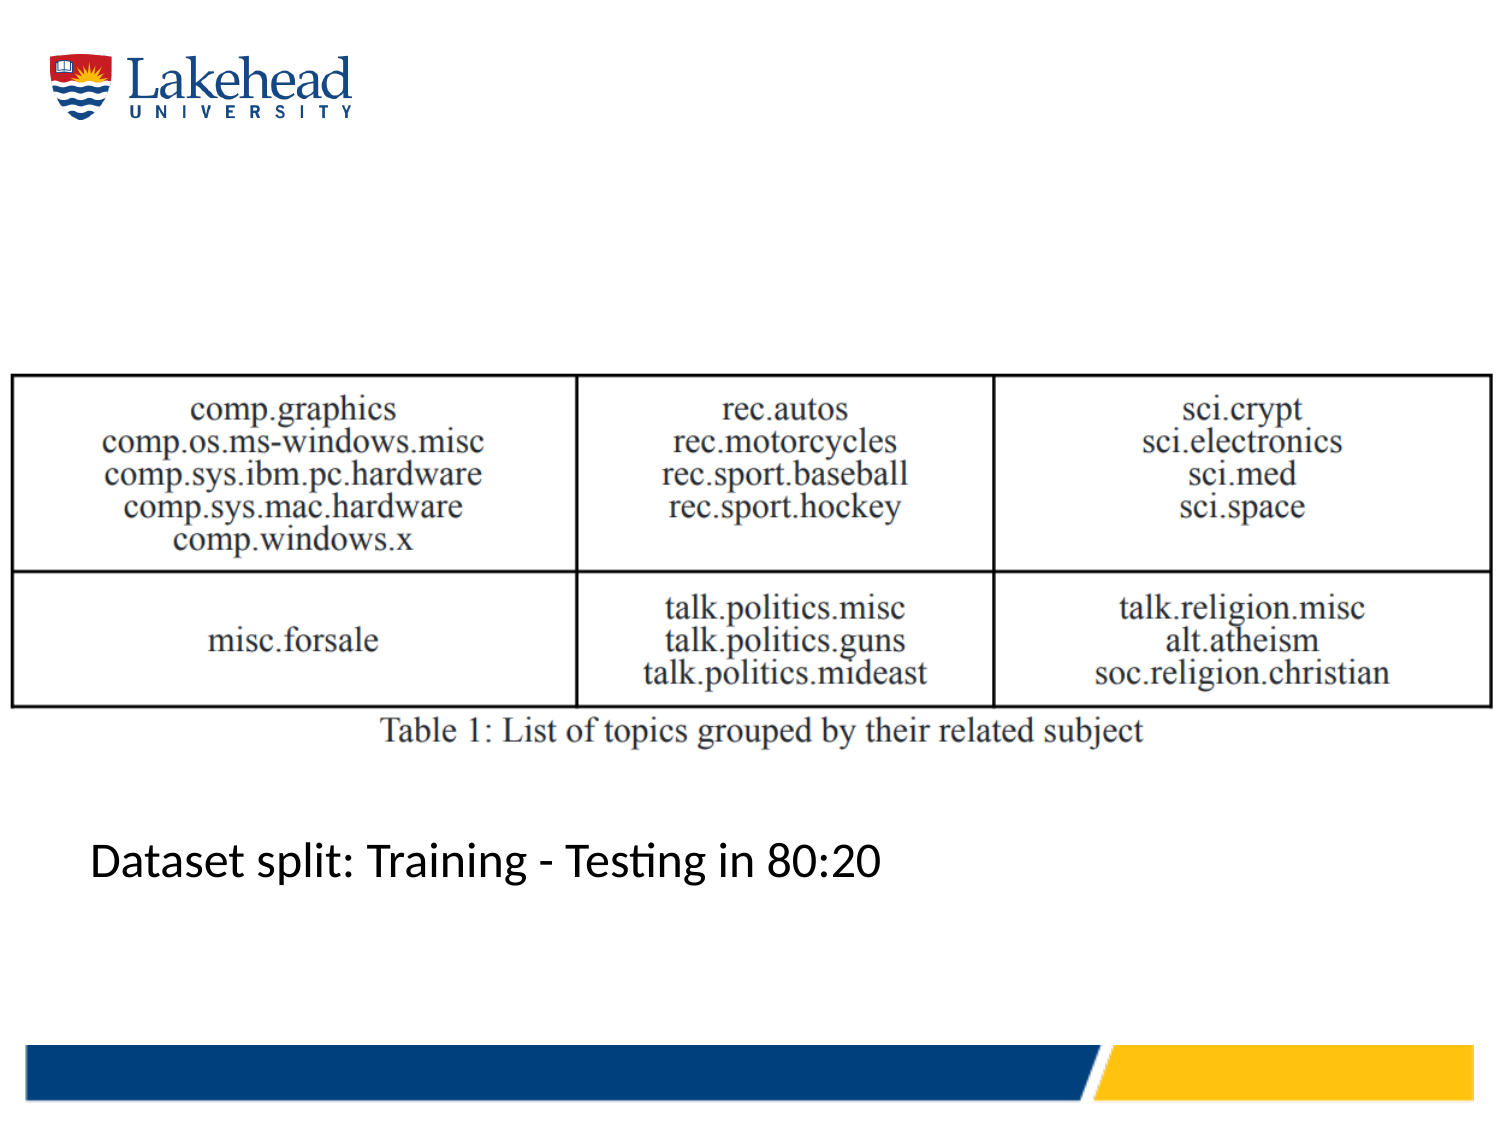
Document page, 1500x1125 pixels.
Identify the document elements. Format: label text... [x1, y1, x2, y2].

picture [50, 54, 352, 120]
picture [24, 1045, 1474, 1105]
picture [0, 363, 1500, 762]
list Dataset split: Training - Testing in 80:20 [75, 770, 1425, 972]
